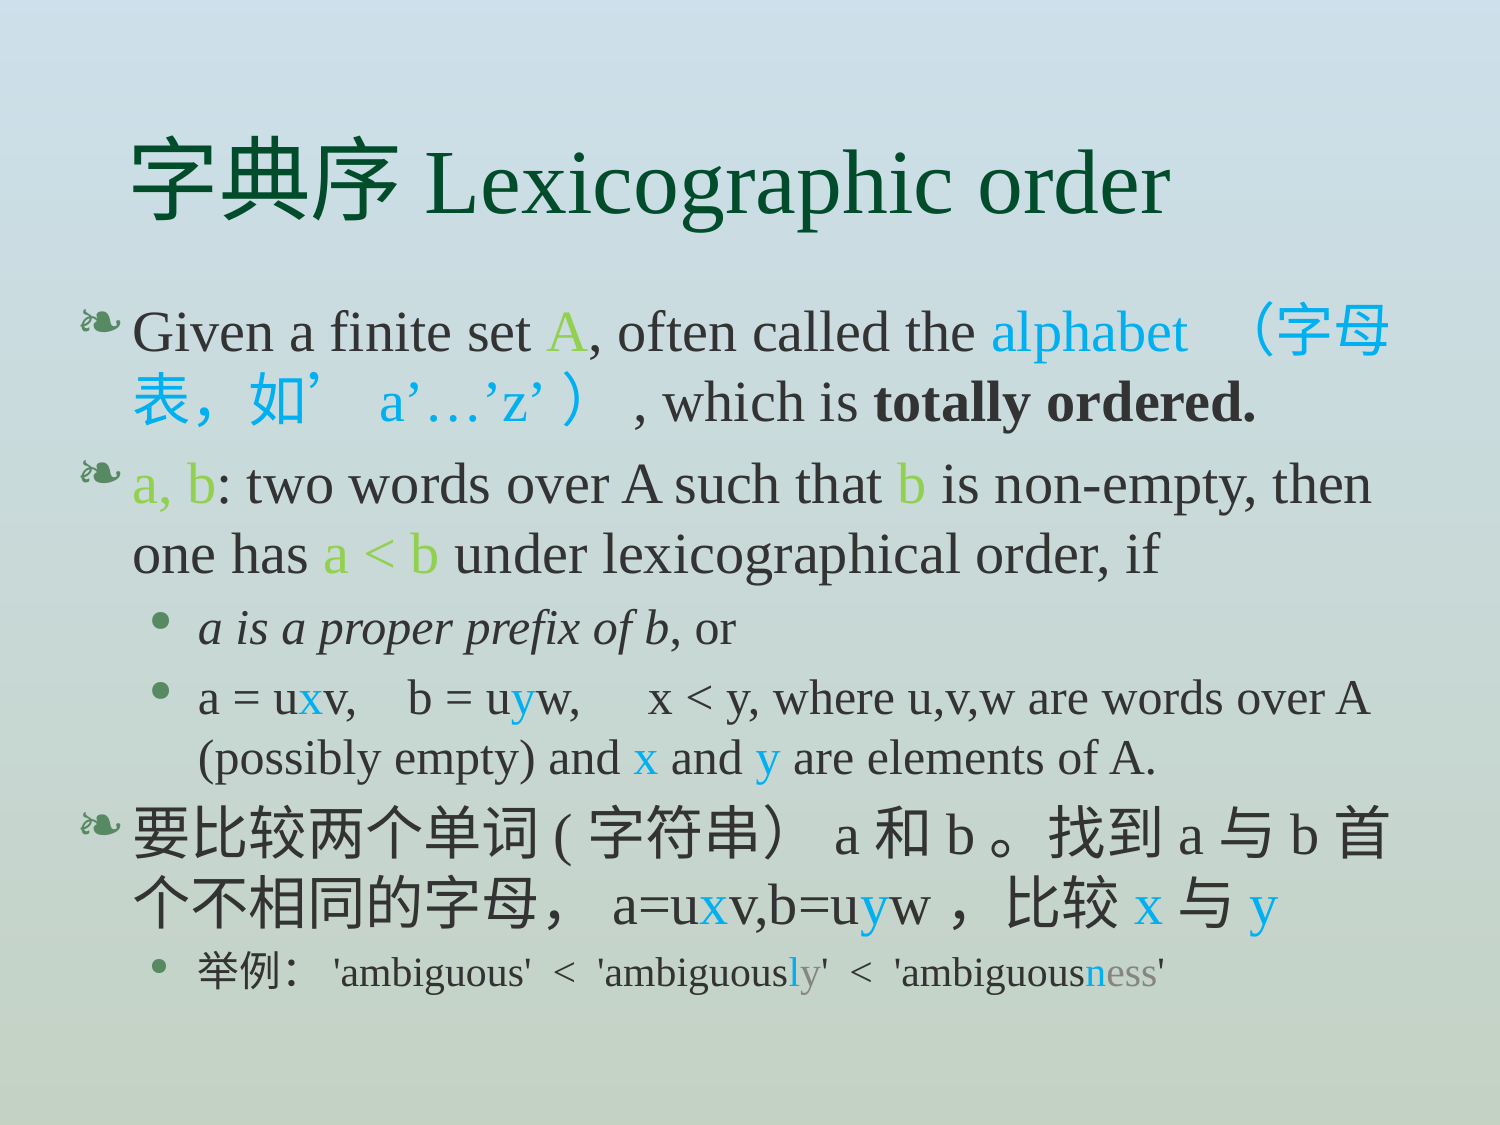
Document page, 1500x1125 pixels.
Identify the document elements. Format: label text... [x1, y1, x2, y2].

title 字典序Lexicographic order [112, 51, 1388, 240]
list Given a finite set A, often called the alphabet （字母表，如’a’…’z’）, which is totally ordered. a, b: two words over A such that b is non-empty, then one has a < b under lexicographical order, if a is a proper prefix of b, or a = uxv, b = uyw, x < y, where u,v,w are words over A (possibly empty) and x and y are elements of A. 要比较两个单词(字符串）a和b。找到a与b首个不相同的字母，a=uxv,b=uyw，比较x与y 举例：'ambiguous' < 'ambiguously' < 'ambiguousness' [60, 285, 1439, 840]
